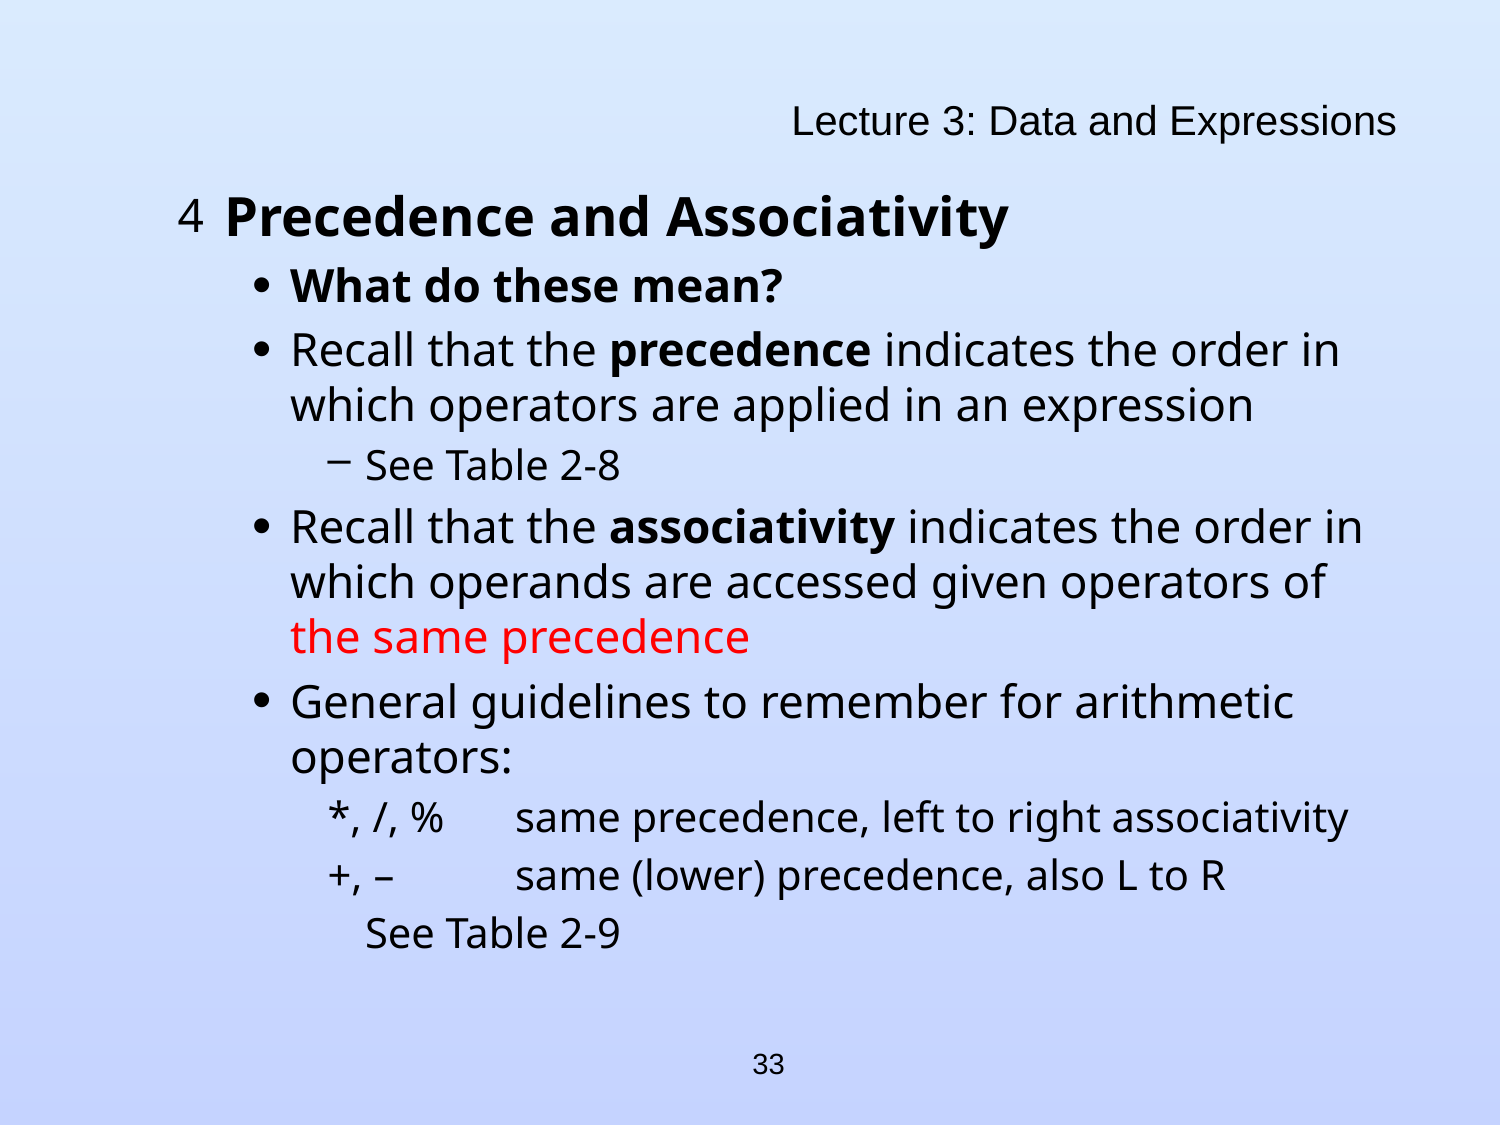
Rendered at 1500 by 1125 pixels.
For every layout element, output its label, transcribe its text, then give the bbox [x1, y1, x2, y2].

list Precedence and Associativity What do these mean? Recall that the precedence indicates the order in which operators are applied in an expression See Table 2-8 Recall that the associativity indicates the order in which operands are accessed given operators of the same precedence General guidelines to remember for arithmetic operators: *, /, % same precedence, left to right associativity +, – same (lower) precedence, also L to R See Table 2-9 [87, 174, 1413, 1025]
title Lecture 3: Data and Expressions [87, 99, 1413, 150]
slide_number 33 [612, 1025, 926, 1101]
